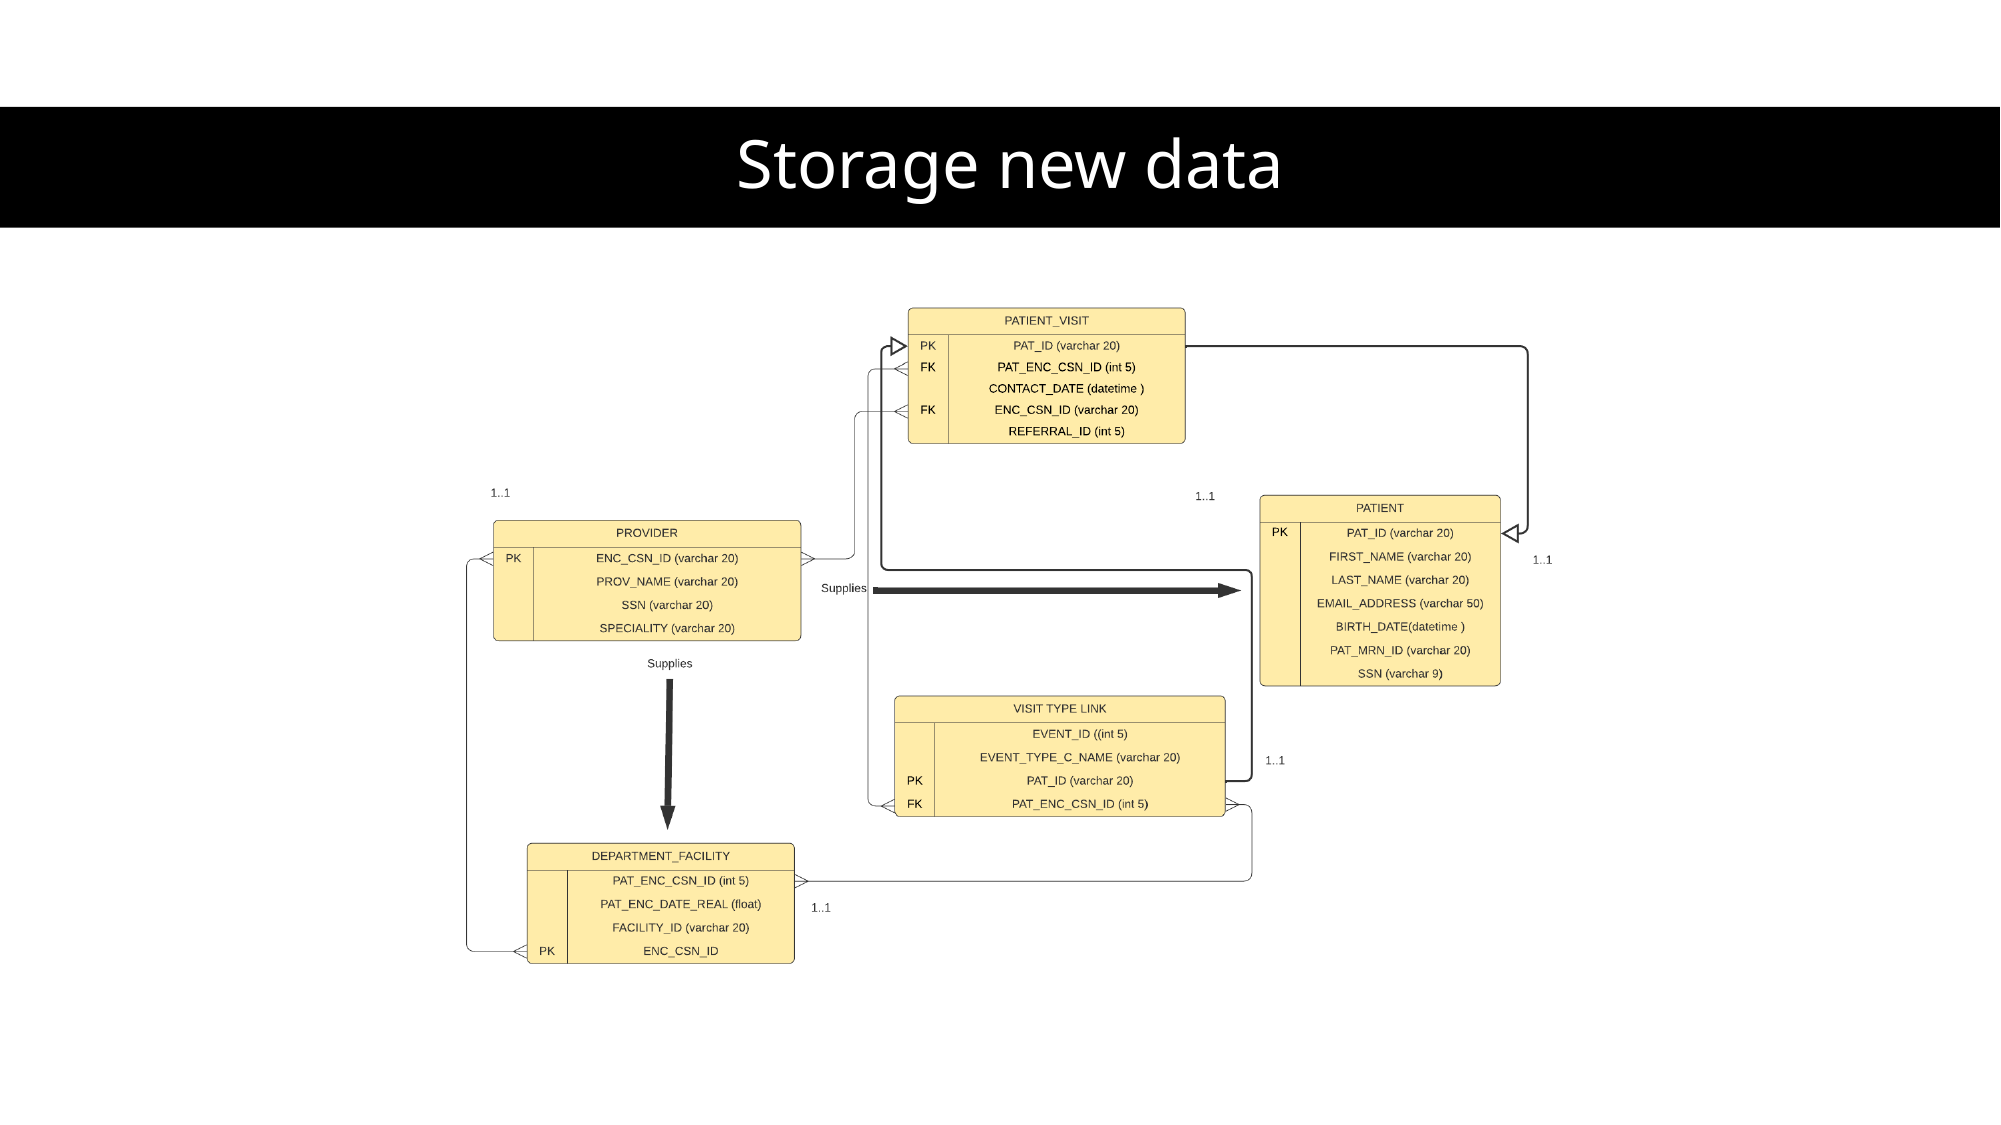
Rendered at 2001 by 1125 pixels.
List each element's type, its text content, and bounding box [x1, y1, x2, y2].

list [410, 274, 1590, 997]
text_box [0, 105, 2000, 229]
title Storage new data [91, 105, 1931, 228]
